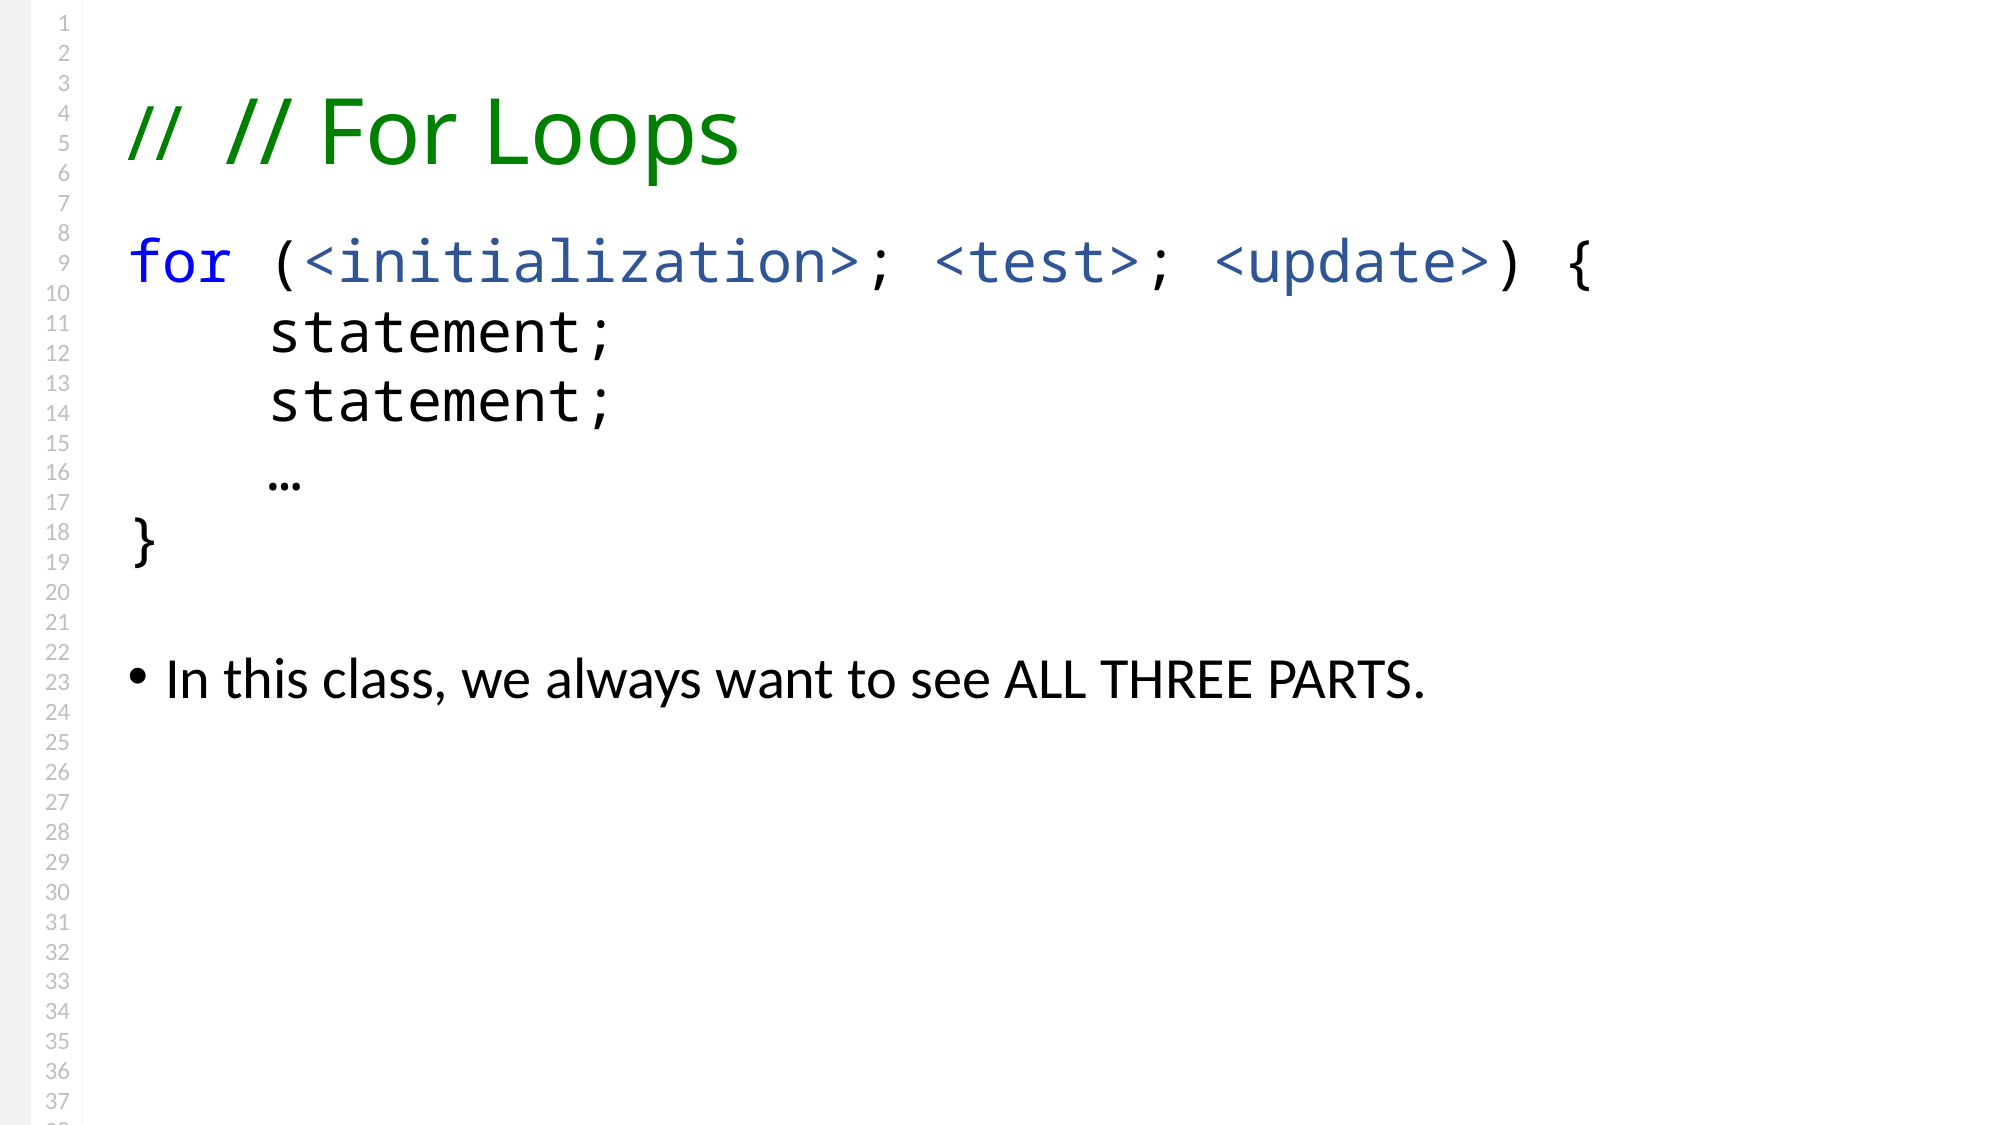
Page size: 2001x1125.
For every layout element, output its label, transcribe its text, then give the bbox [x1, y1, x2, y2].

list for (<initialization>; <test>; <update>) { statement; statement; … } In this class, we always want to see ALL THREE PARTS. [112, 224, 1913, 1013]
title // For Loops [210, 59, 1913, 210]
